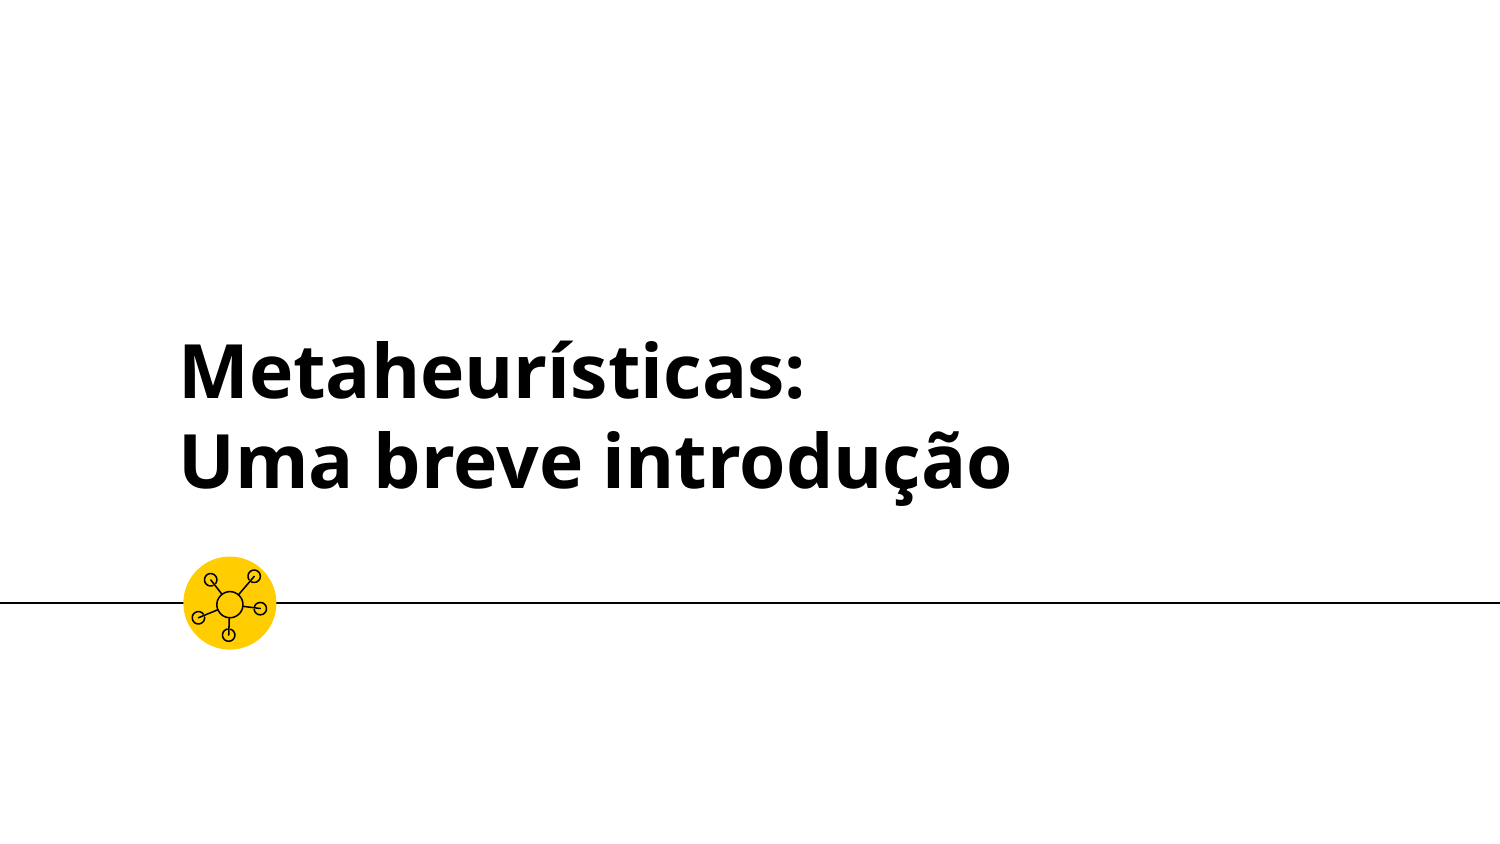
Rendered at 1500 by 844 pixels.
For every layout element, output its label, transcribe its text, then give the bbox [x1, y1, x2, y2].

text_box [192, 569, 267, 642]
title Metaheurísticas: Uma breve introdução [163, 328, 1146, 519]
